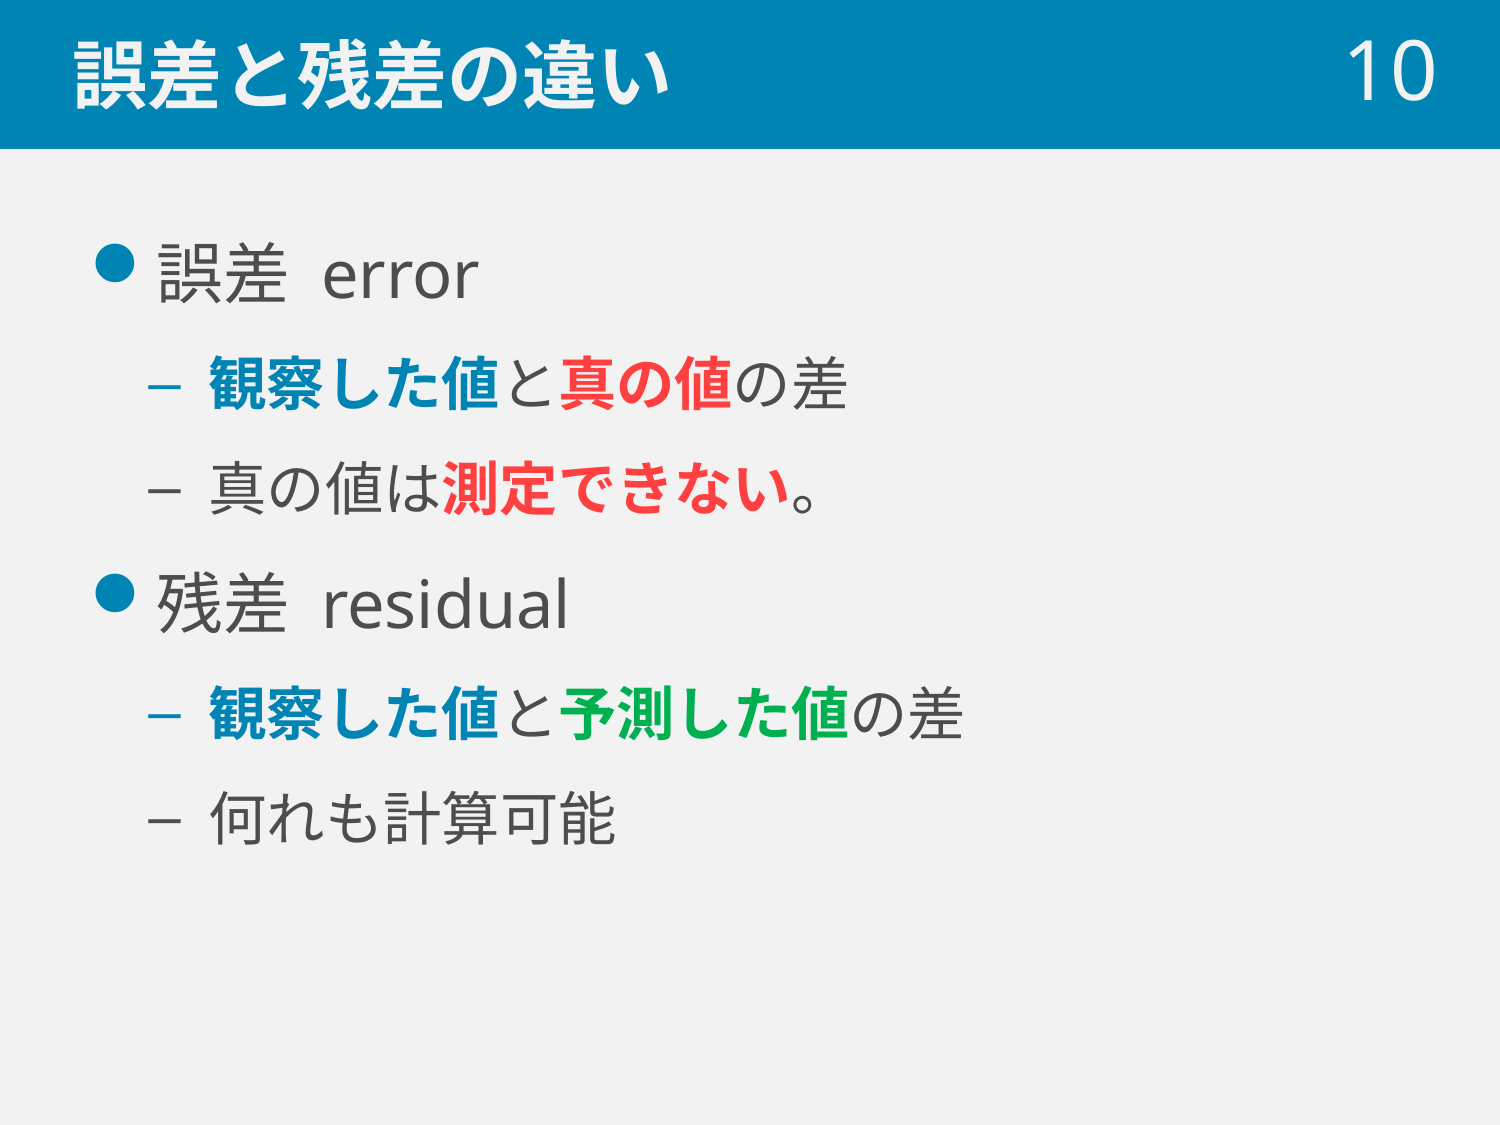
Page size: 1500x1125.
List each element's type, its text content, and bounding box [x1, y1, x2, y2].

list 誤差 error 観察した値と真の値の差 真の値は測定できない。 残差 residual 観察した値と予測した値の差 何れも計算可能 [75, 184, 1425, 1005]
title 誤差と残差の違い [0, 0, 1500, 149]
slide_number 10 [1162, 26, 1454, 121]
